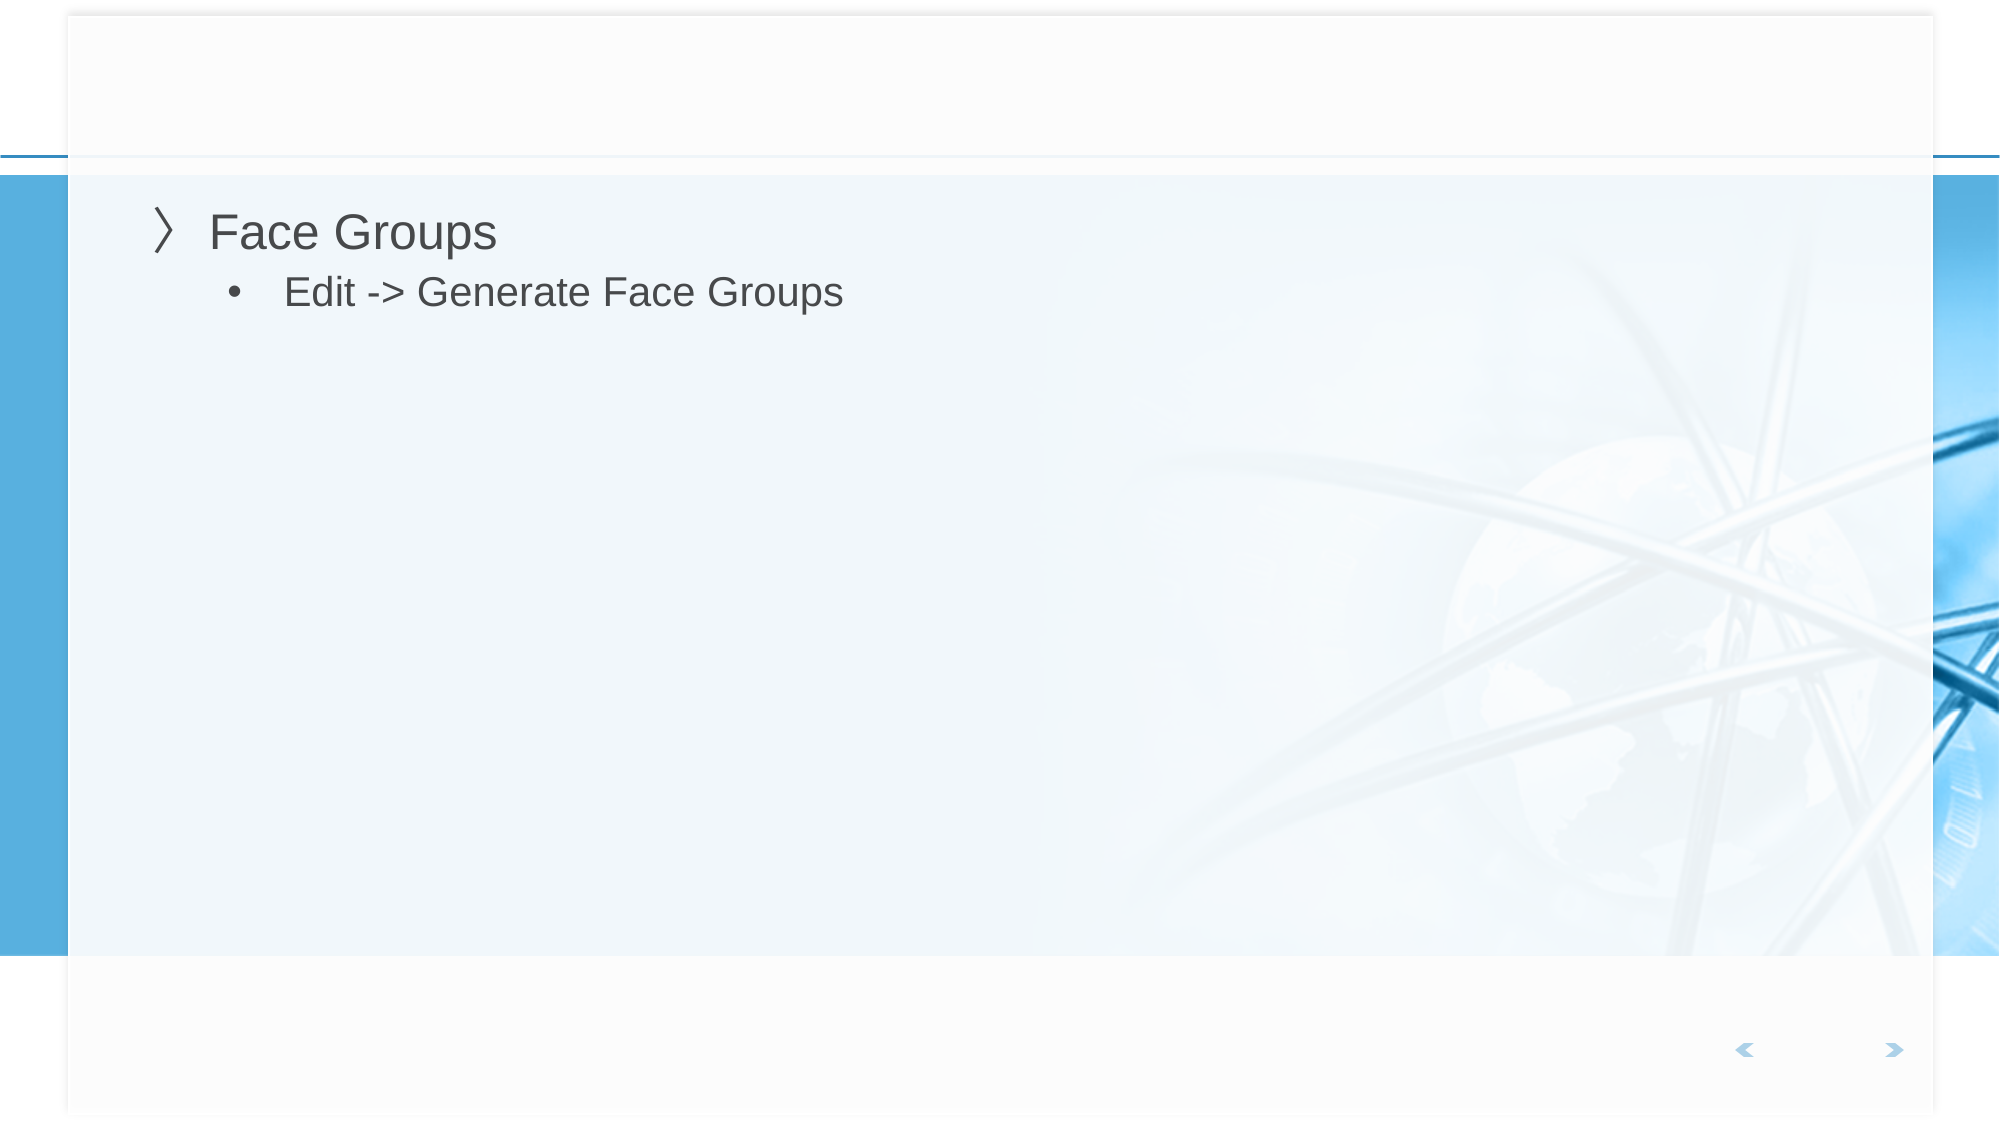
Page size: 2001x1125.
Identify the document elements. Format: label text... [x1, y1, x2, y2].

list Face Groups Edit -> Generate Face Groups [137, 198, 1863, 946]
picture [0, 0, 2001, 1125]
